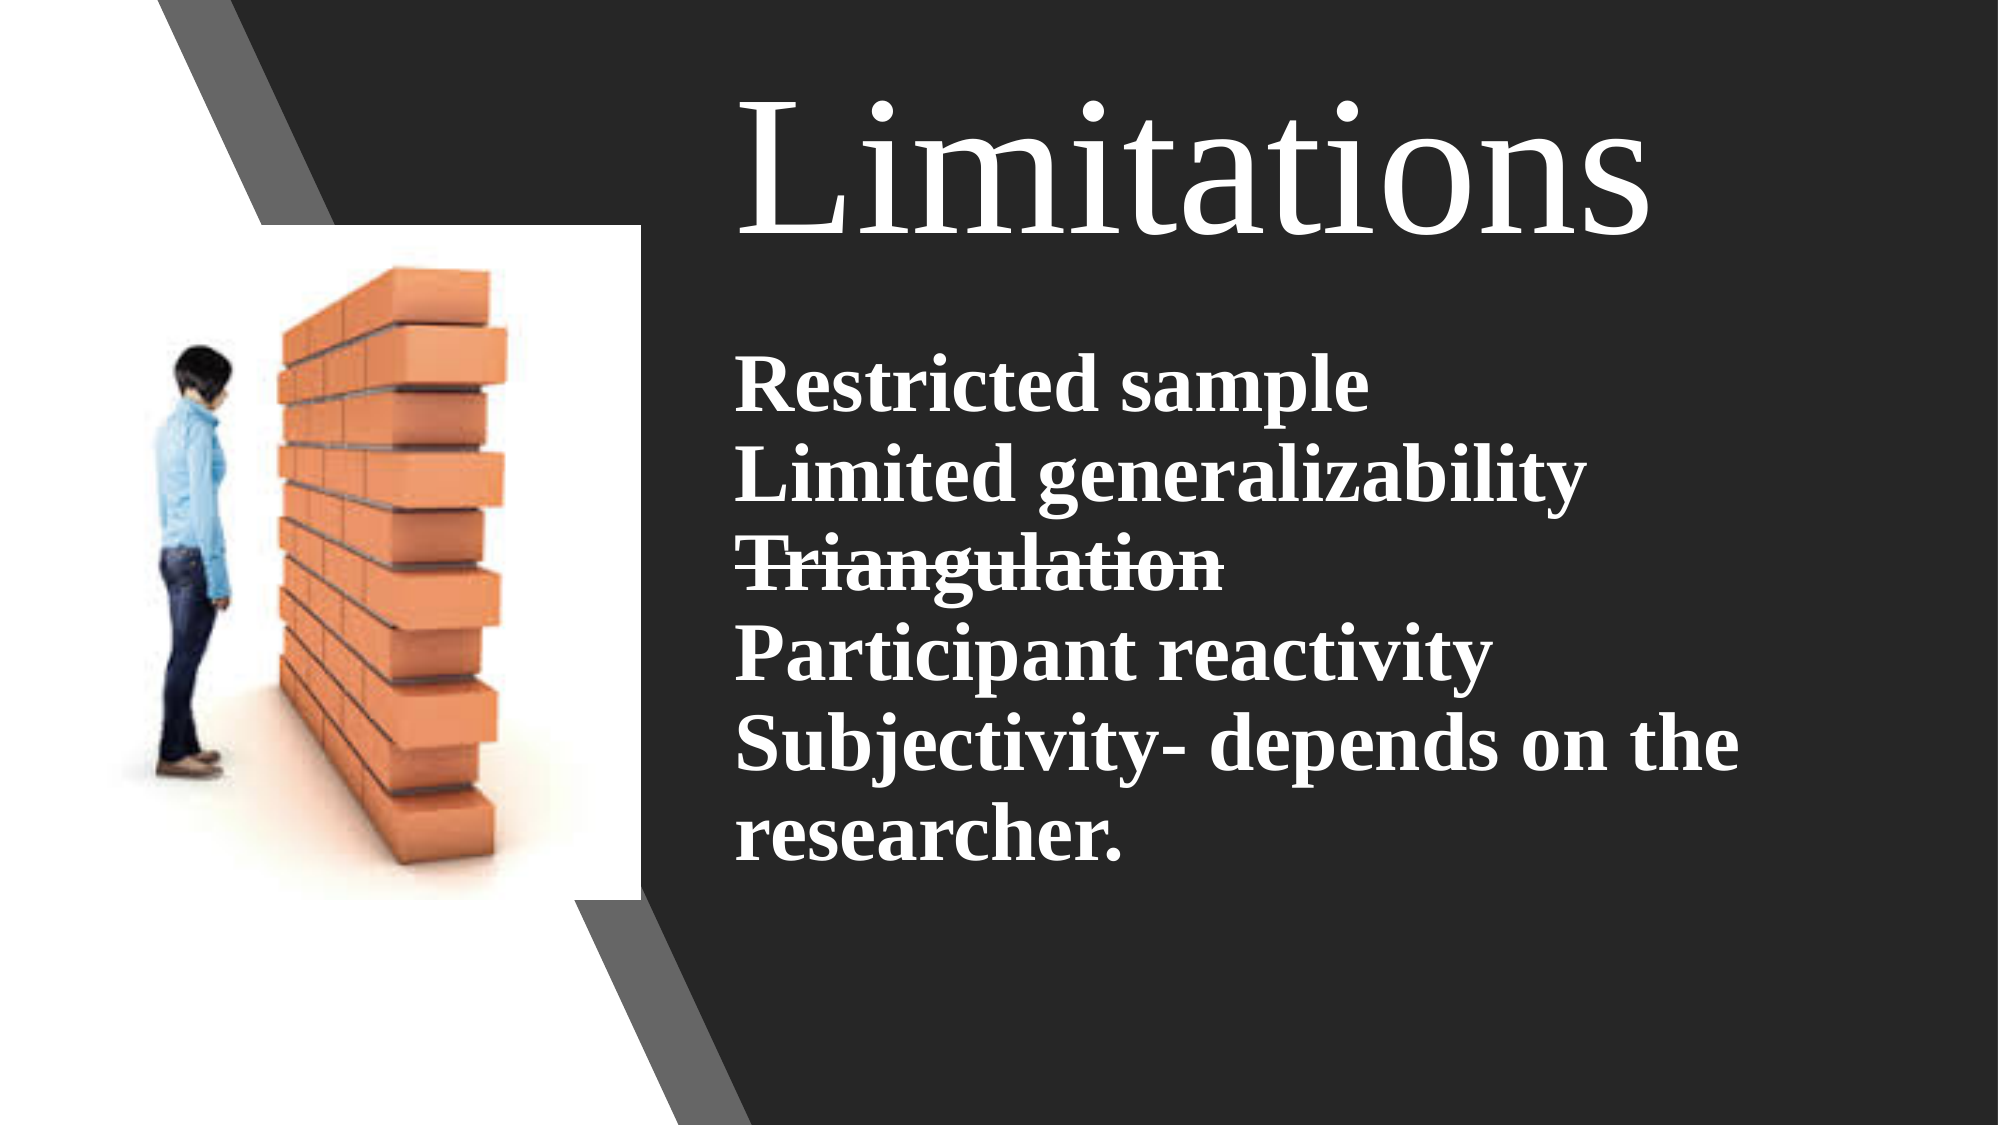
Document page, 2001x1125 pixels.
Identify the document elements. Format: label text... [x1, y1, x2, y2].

text_box [156, 0, 333, 225]
title Limitations [719, 59, 1895, 278]
list Restricted sample Limited generalizability Triangulation Participant reactivity Subjectivity- depends on the researcher. [719, 331, 1895, 1014]
text_box [229, 0, 1999, 1125]
picture [78, 225, 641, 900]
text_box [573, 891, 750, 1125]
